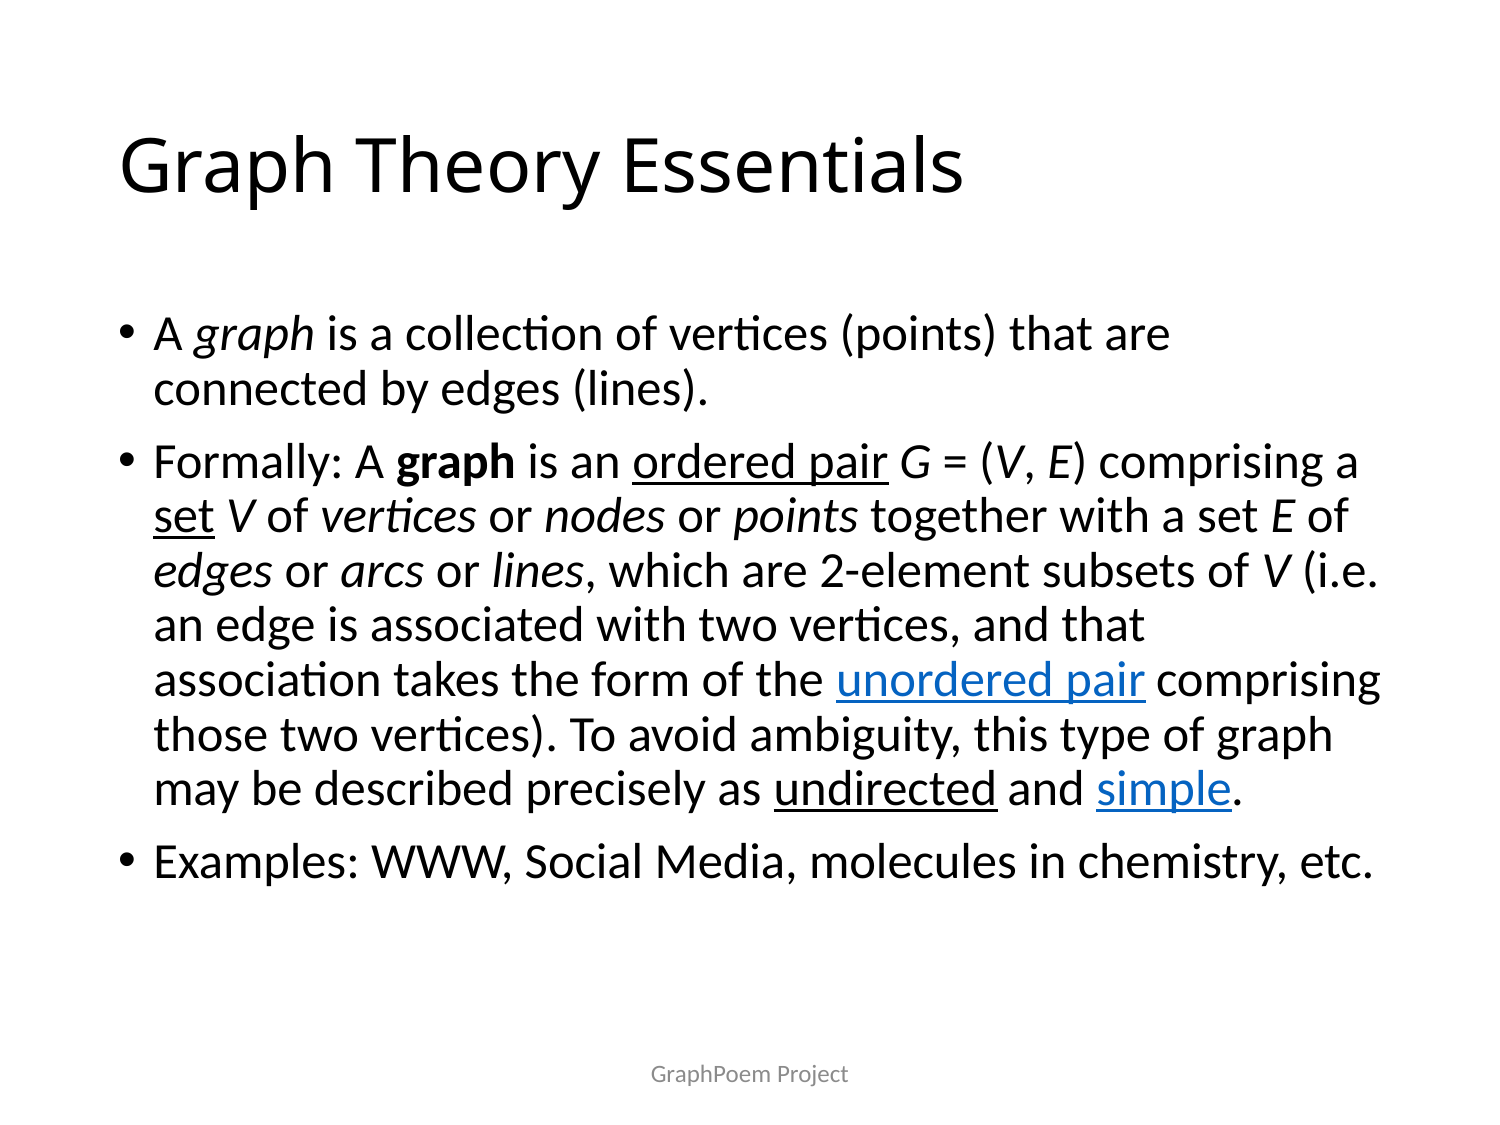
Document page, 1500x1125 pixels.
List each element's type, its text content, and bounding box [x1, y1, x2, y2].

list A graph is a collection of vertices (points) that are connected by edges (lines). Formally: A graph is an ordered pair G = (V, E) comprising a set V of vertices or nodes or points together with a set E of edges or arcs or lines, which are 2-element subsets of V (i.e. an edge is associated with two vertices, and that association takes the form of the unordered pair comprising those two vertices). To avoid ambiguity, this type of graph may be described precisely as undirected and simple. Examples: WWW, Social Media, molecules in chemistry, etc. [103, 299, 1397, 1014]
footer GraphPoem Project [496, 1042, 1004, 1103]
title Graph Theory Essentials [103, 59, 1397, 278]
